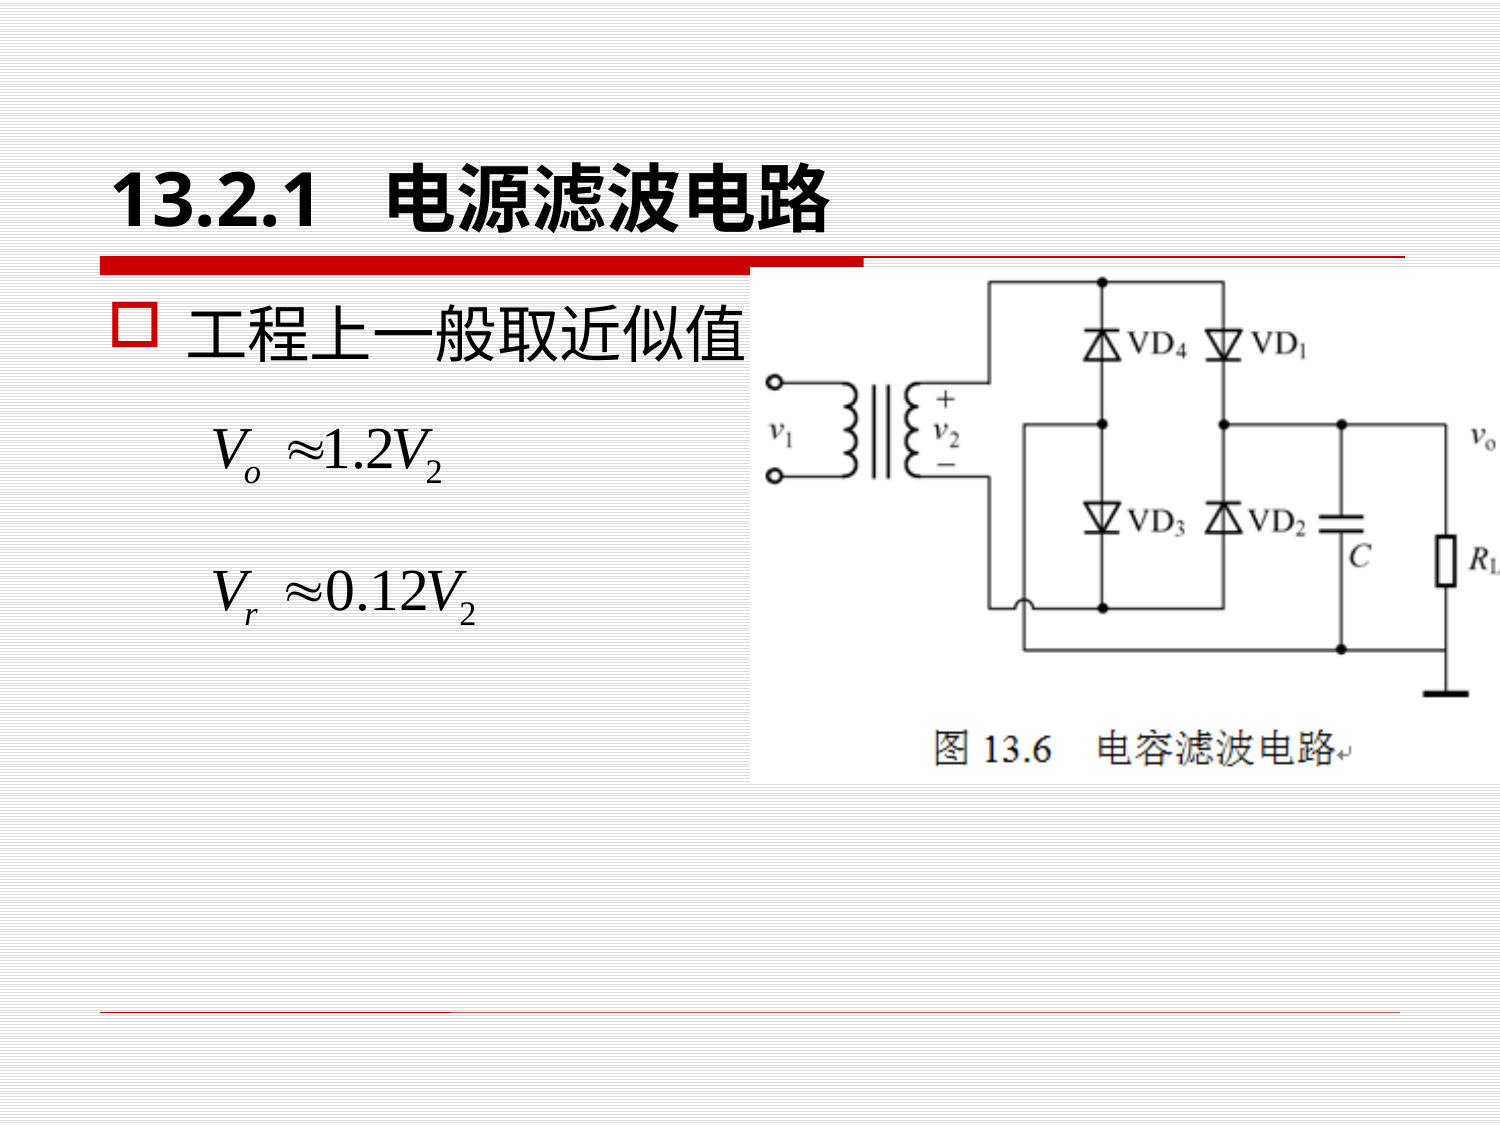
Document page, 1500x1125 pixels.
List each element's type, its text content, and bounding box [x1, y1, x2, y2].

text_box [206, 550, 490, 641]
picture [749, 266, 1500, 783]
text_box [206, 408, 455, 499]
title 13.2.1 电源滤波电路 [94, 50, 1407, 250]
list 工程上一般取近似值 [92, 287, 1406, 988]
